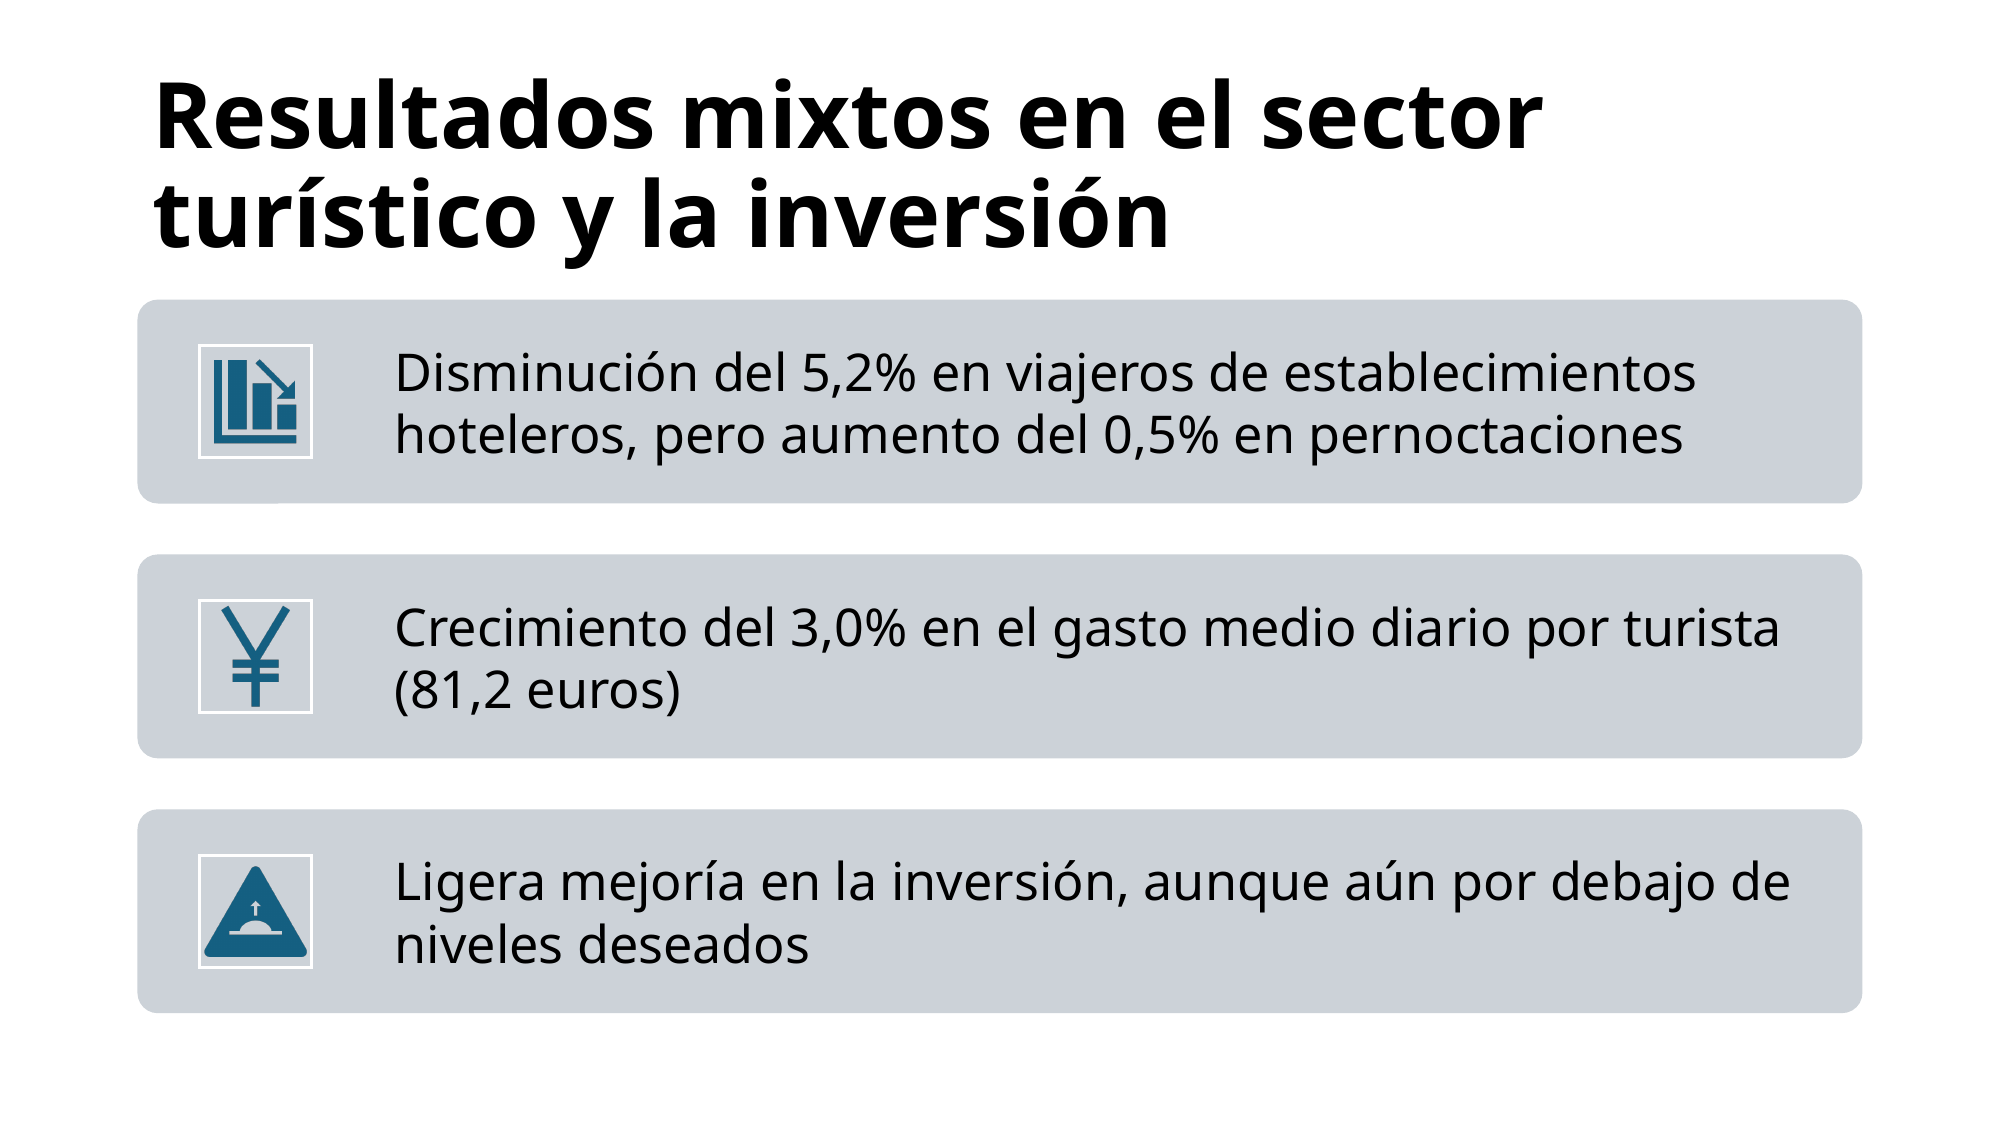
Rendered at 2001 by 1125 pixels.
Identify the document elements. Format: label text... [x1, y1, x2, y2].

title Resultados mixtos en el sector turístico y la inversión [137, 59, 1863, 278]
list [136, 298, 1863, 1014]
